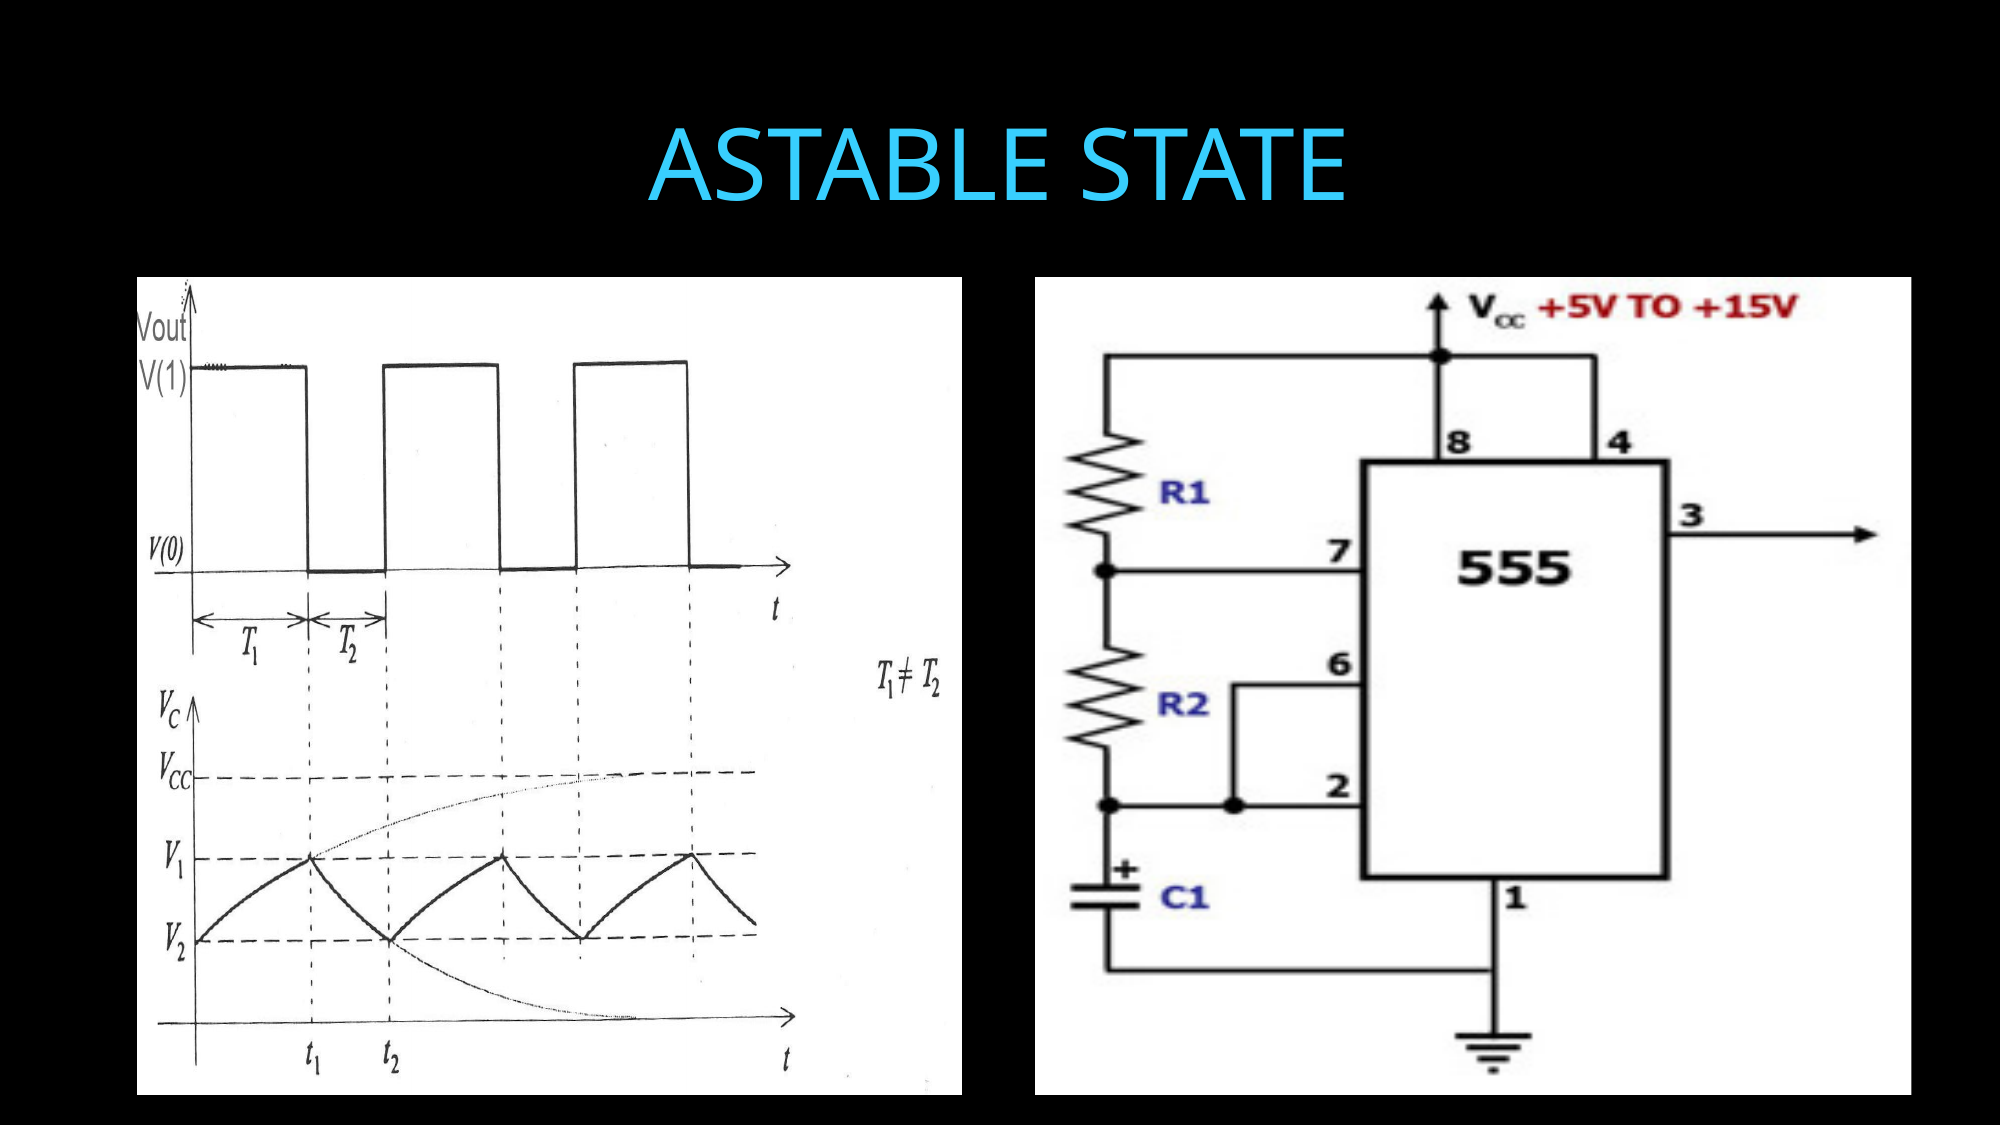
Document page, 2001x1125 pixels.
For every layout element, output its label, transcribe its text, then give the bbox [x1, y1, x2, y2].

picture [137, 277, 962, 1095]
title ASTABLE STATE [137, 59, 1863, 278]
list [1035, 277, 1912, 1095]
